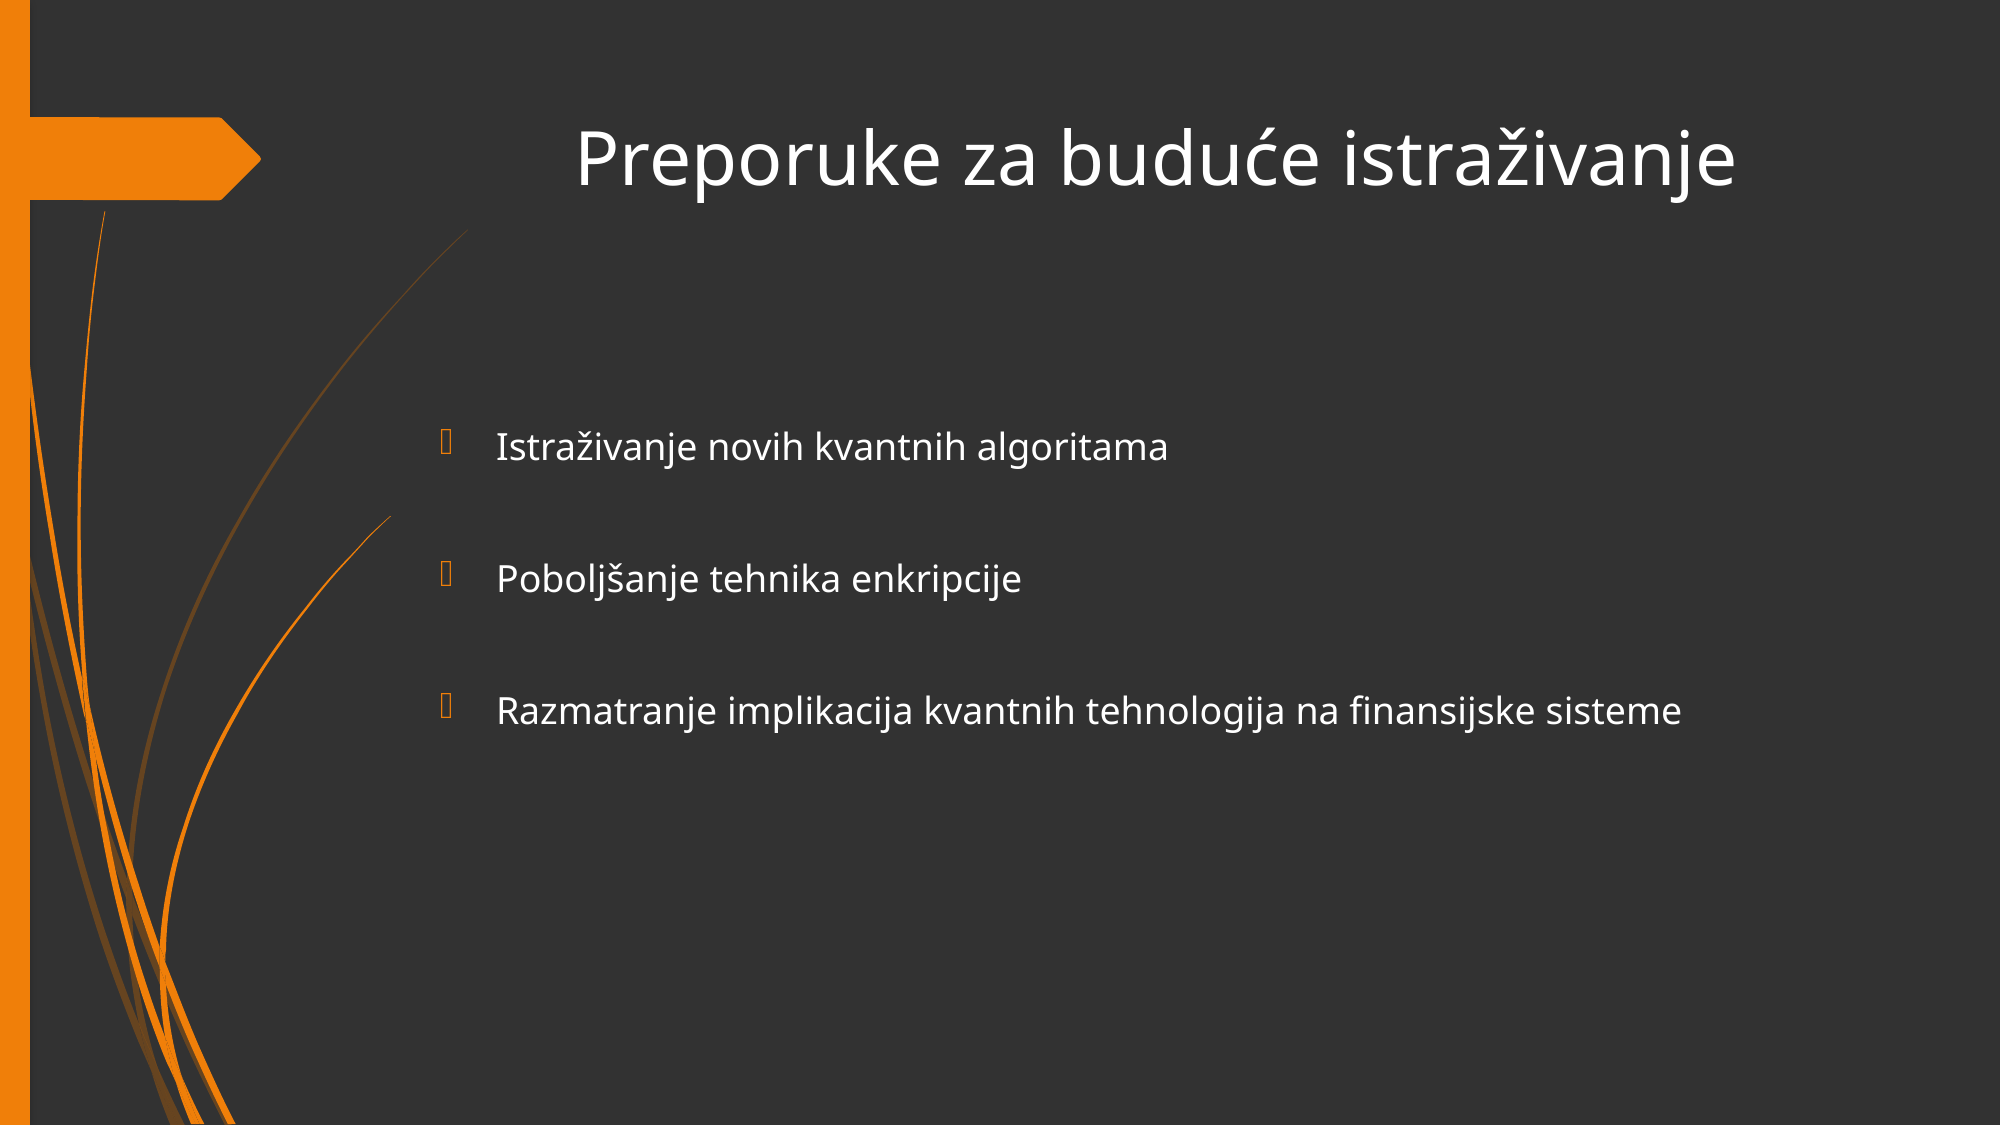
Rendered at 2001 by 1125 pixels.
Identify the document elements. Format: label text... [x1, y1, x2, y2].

title Preporuke za buduće istraživanje [425, 102, 1888, 313]
list Istraživanje novih kvantnih algoritama Poboljšanje tehnika enkripcije Razmatranje implikacija kvantnih tehnologija na finansijske sisteme [424, 350, 1888, 970]
